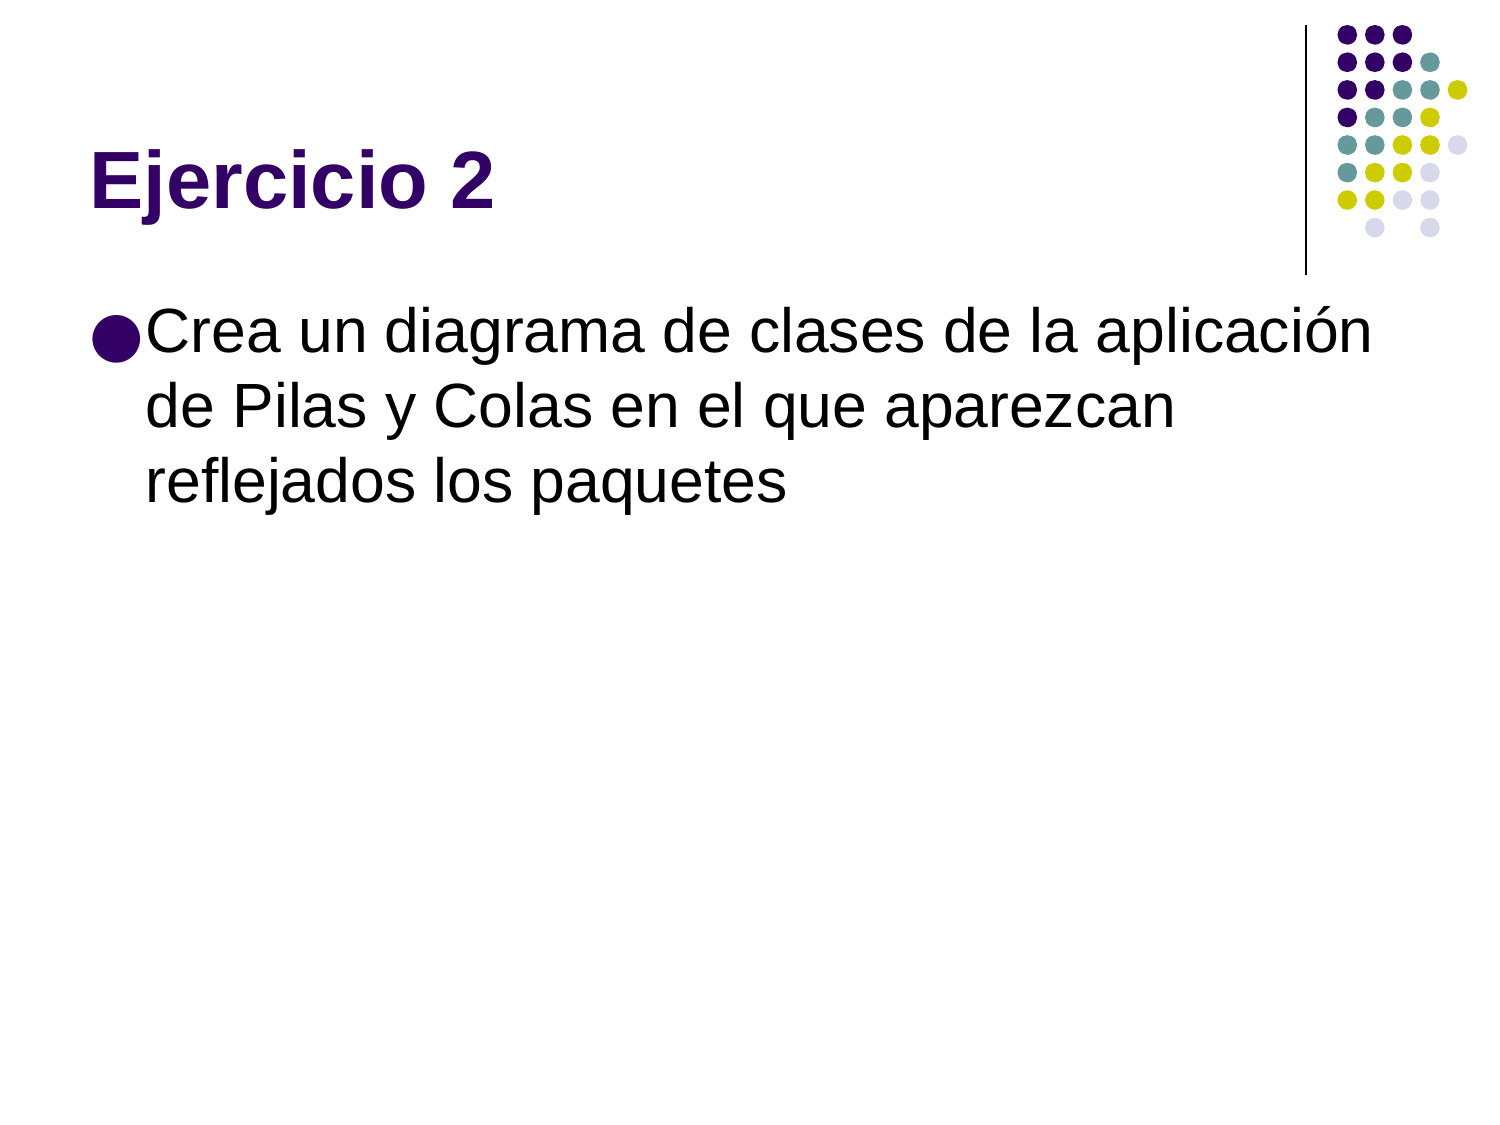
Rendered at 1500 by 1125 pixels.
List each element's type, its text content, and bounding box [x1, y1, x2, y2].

text_box Crea un diagrama de clases de la aplicación de Pilas y Colas en el que aparezcan reflejados los paquetes [74, 281, 1425, 1006]
text_box Ejercicio 2 [74, 20, 1313, 233]
